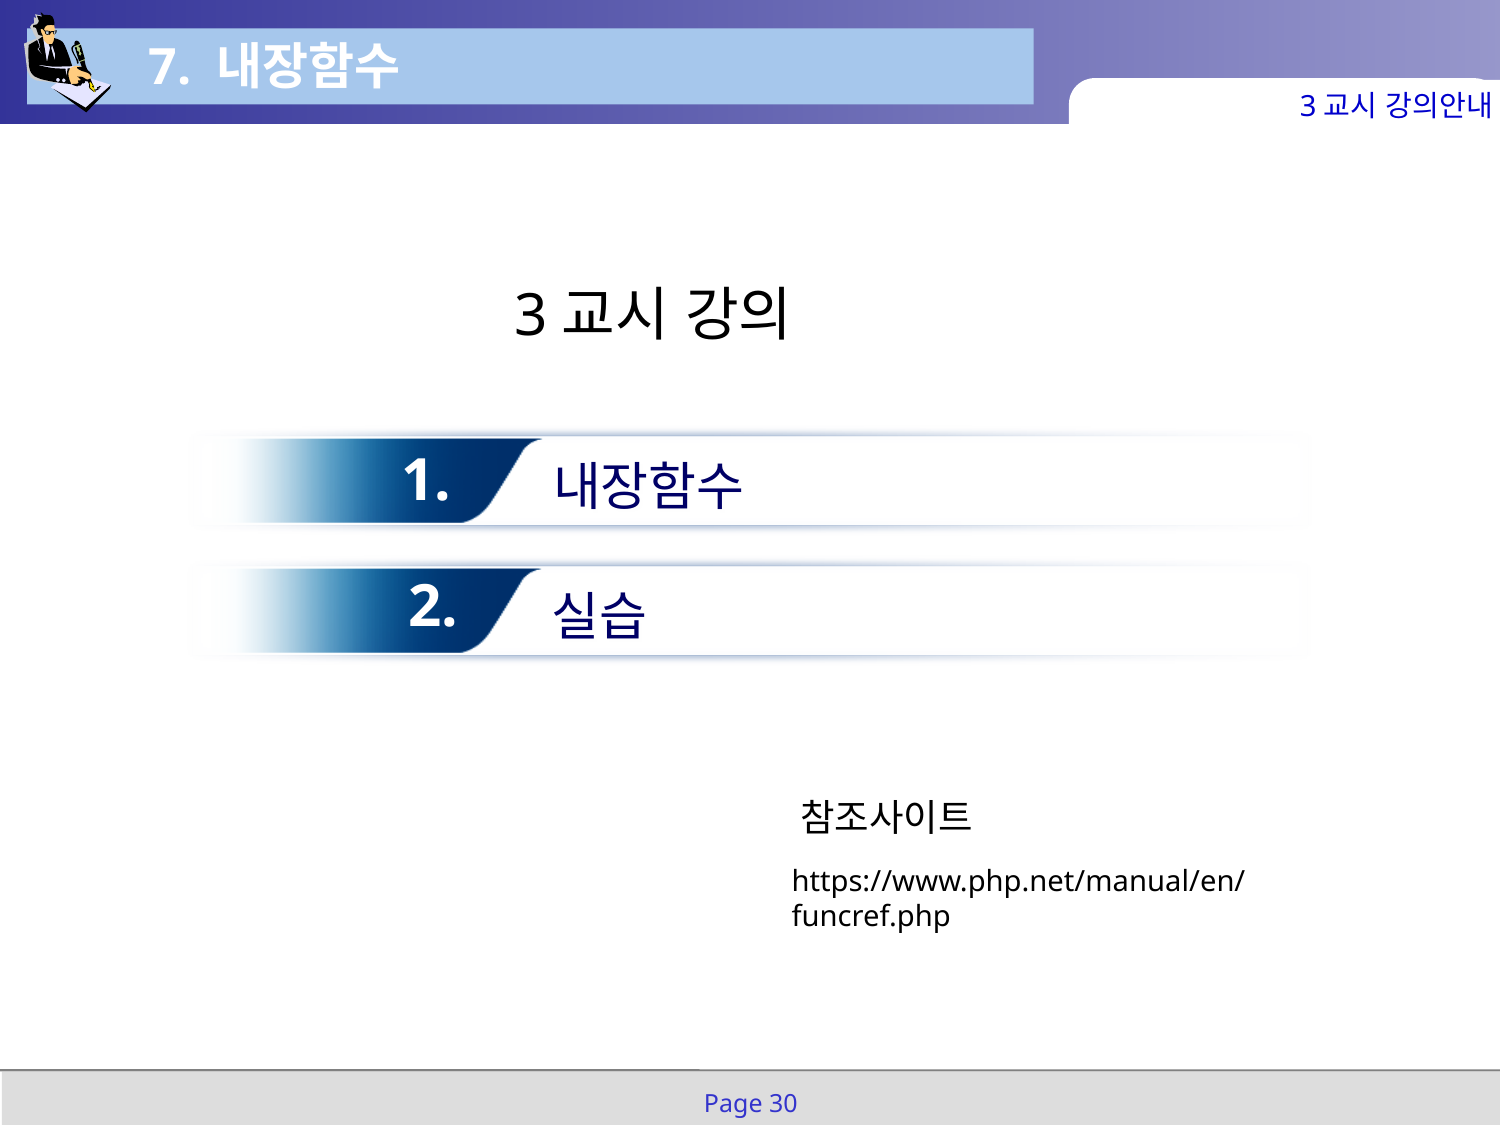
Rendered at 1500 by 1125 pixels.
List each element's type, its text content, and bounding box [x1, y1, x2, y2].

text_box 참조사이트 [785, 786, 988, 847]
text_box https://www.php.net/manual/en/funcref.php [776, 855, 1415, 940]
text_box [84, 538, 1387, 676]
slide_number Page 30 [682, 1079, 819, 1124]
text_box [86, 408, 1389, 540]
text_box 3교시 강의 [499, 269, 807, 355]
text_box 7. 내장함수 [133, 26, 880, 102]
text_box 3교시 강의안내 [1095, 81, 1500, 129]
